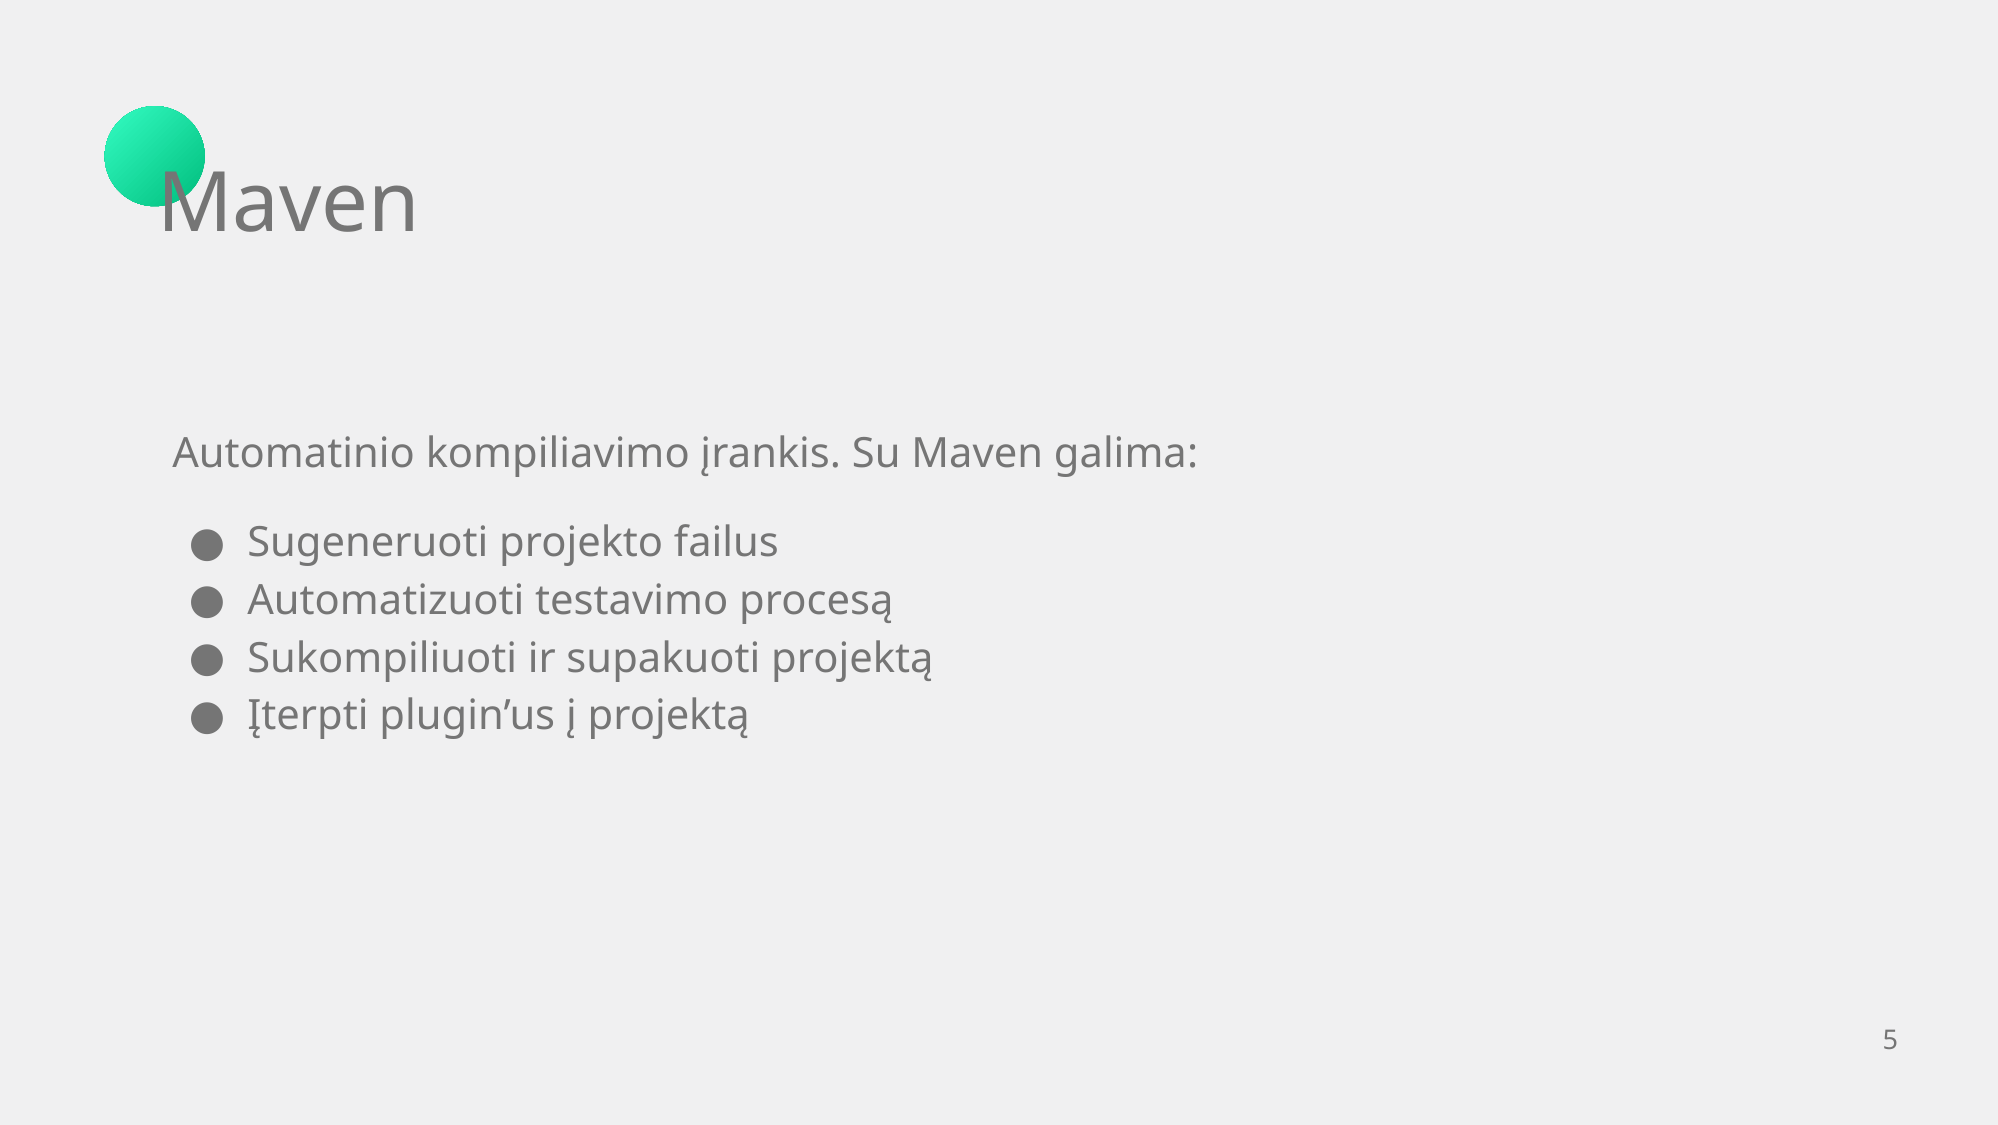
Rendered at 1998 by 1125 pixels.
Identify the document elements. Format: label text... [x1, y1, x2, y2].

slide_number ‹#› [1830, 997, 1951, 1084]
list Automatinio kompiliavimo įrankis. Su Maven galima: Sugeneruoti projekto failus Automatizuoti testavimo procesą Sukompiliuoti ir supakuoti projektą Įterpti plugin’us į projektą [172, 418, 1831, 968]
title Maven [157, 122, 1831, 275]
